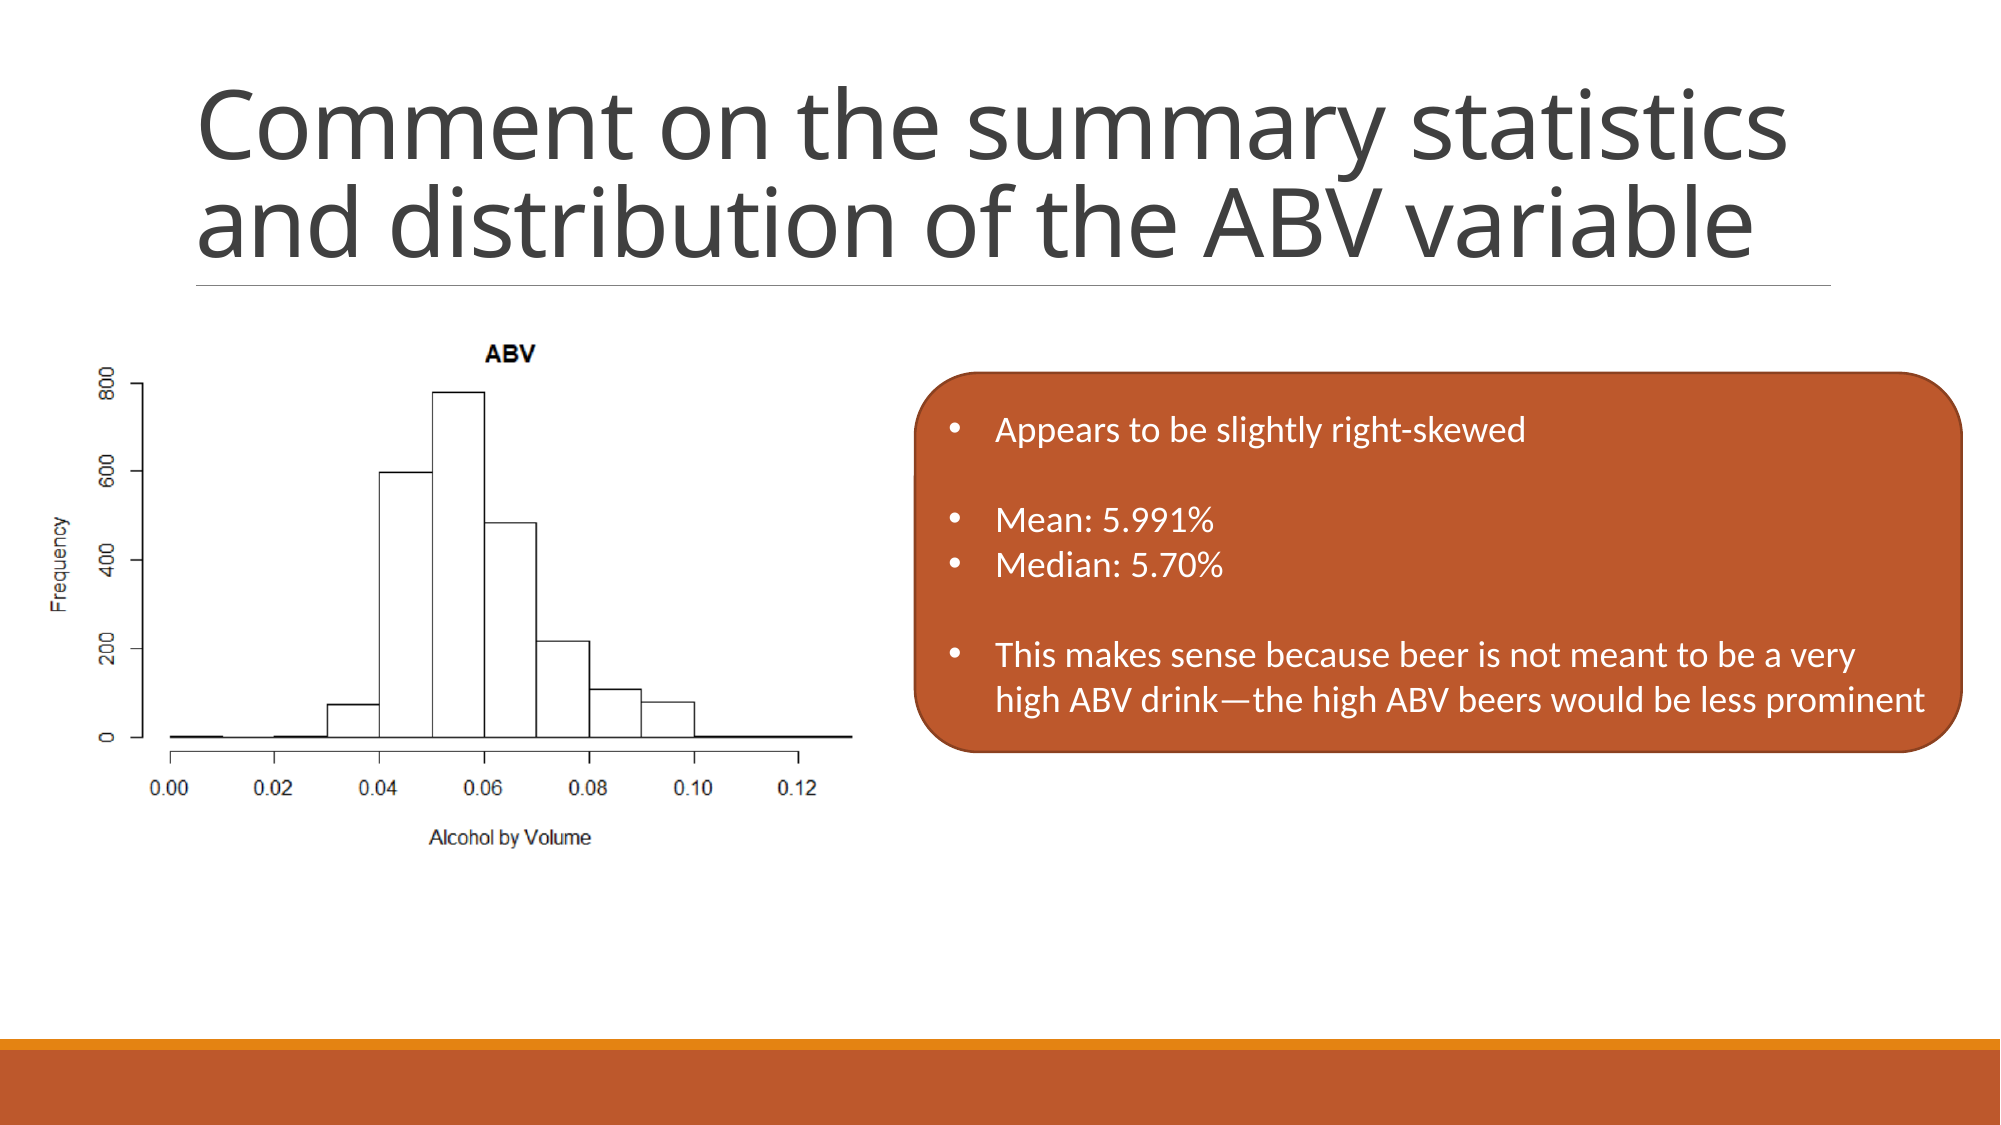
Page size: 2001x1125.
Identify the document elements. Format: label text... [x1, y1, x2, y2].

text_box Appears to be slightly right-skewed Mean: 5.991% Median: 5.70% This makes sense because beer is not meant to be a very high ABV drink—the high ABV beers would be less prominent [913, 371, 1963, 754]
picture [37, 336, 858, 856]
title Comment on the summary statistics and distribution of the ABV variable [180, 47, 1830, 285]
